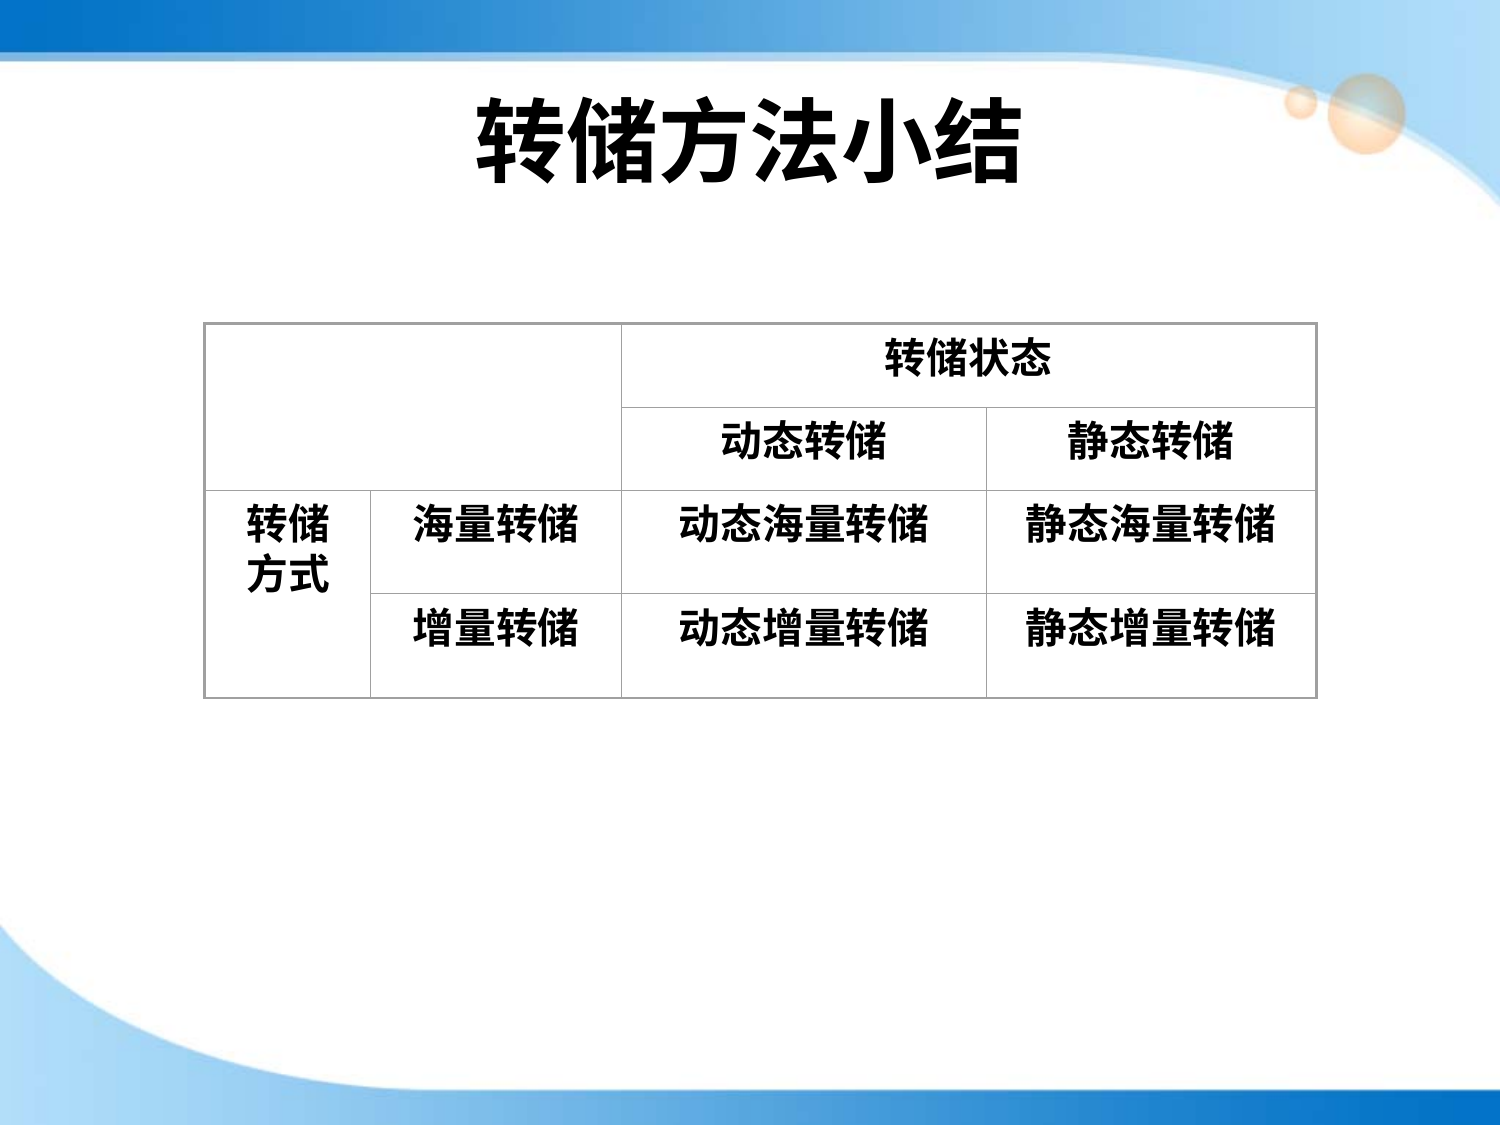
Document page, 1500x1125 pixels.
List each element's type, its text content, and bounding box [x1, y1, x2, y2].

title 转储方法小结 [75, 45, 1425, 233]
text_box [204, 323, 1318, 699]
picture [0, 0, 1500, 1125]
